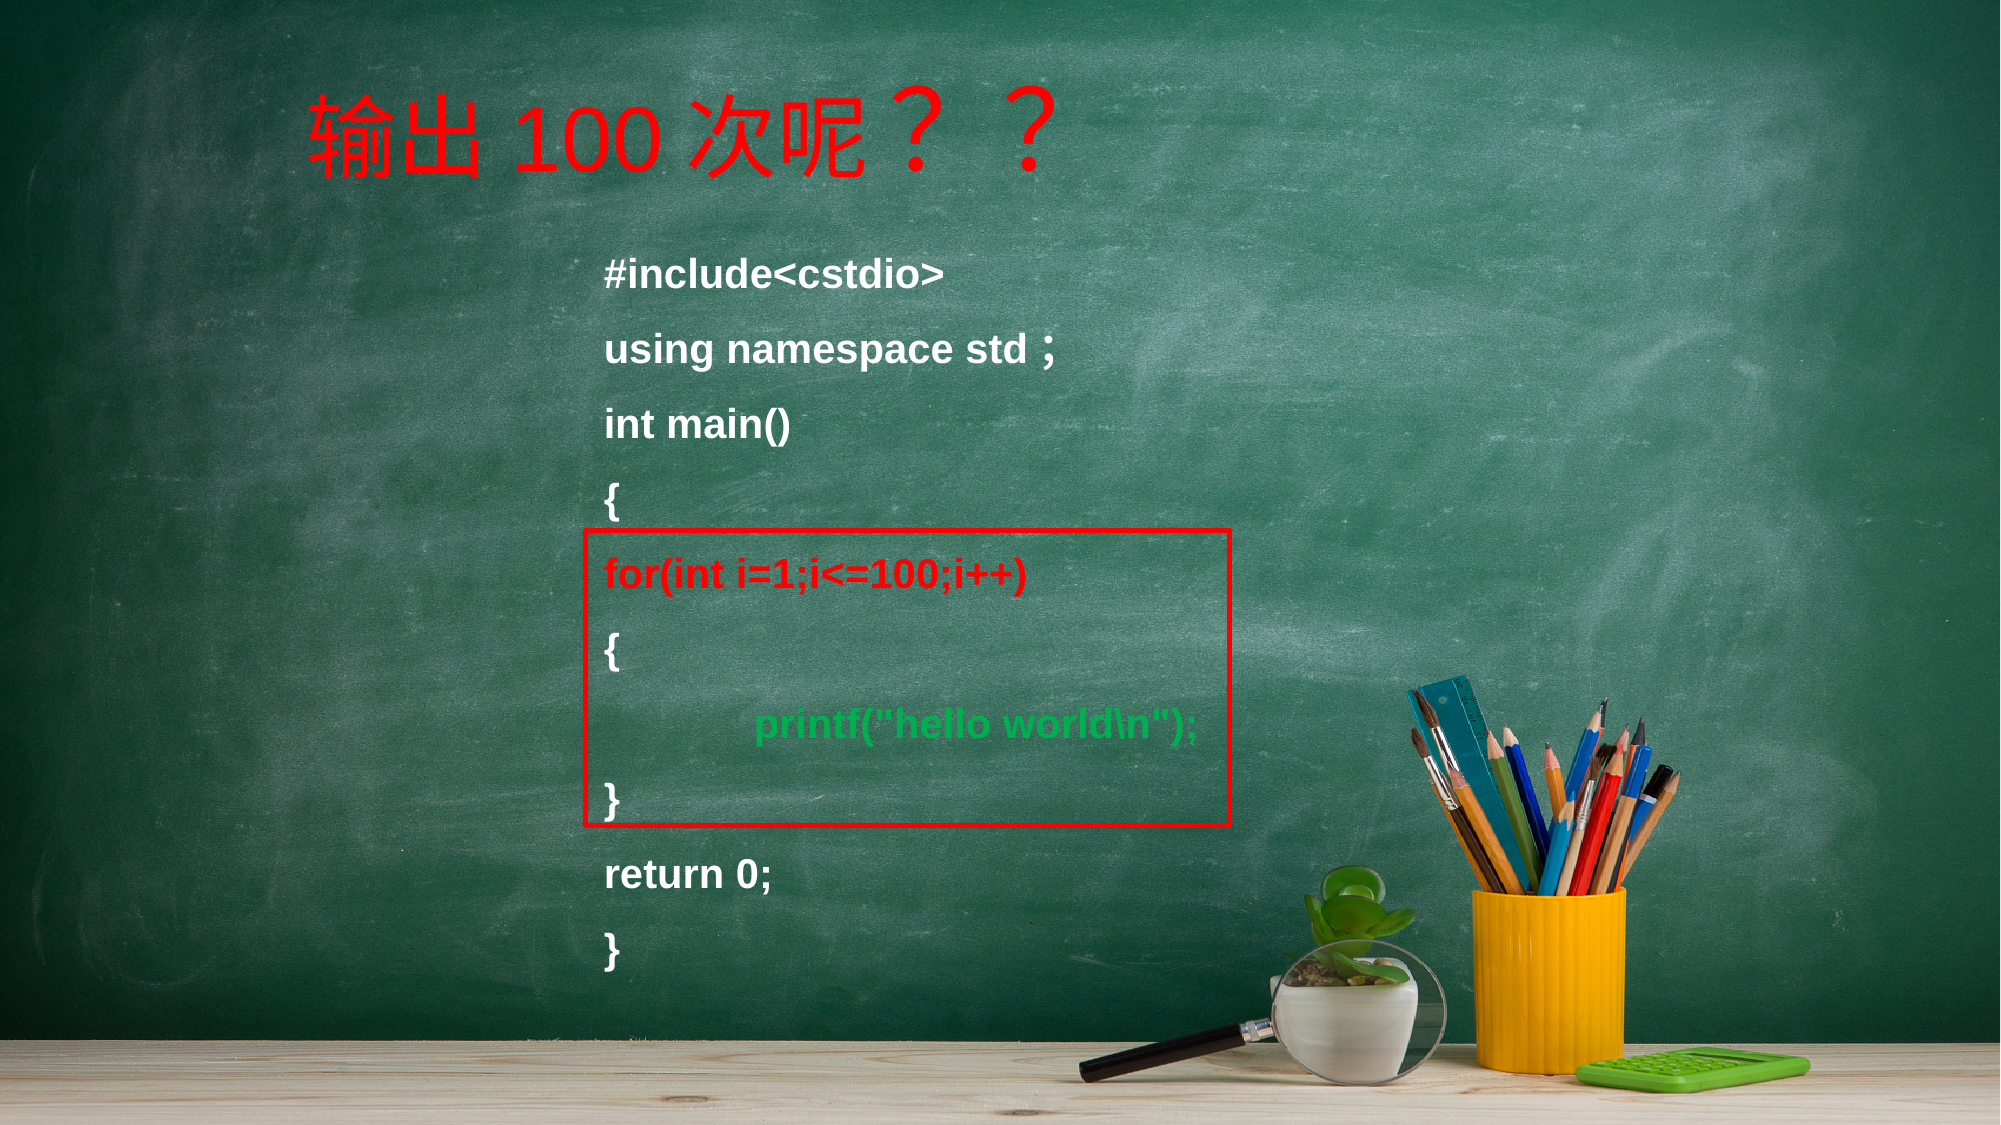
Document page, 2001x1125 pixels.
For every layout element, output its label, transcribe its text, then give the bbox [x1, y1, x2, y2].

text_box 输出100次呢 ？？ [290, 51, 1324, 202]
text_box #include<cstdio> using namespace std； int main() { for(int i=1;i<=100;i++) { printf("hello world\n"); } return 0; } [589, 214, 1512, 979]
picture [0, 0, 2001, 1125]
text_box [585, 530, 1230, 826]
